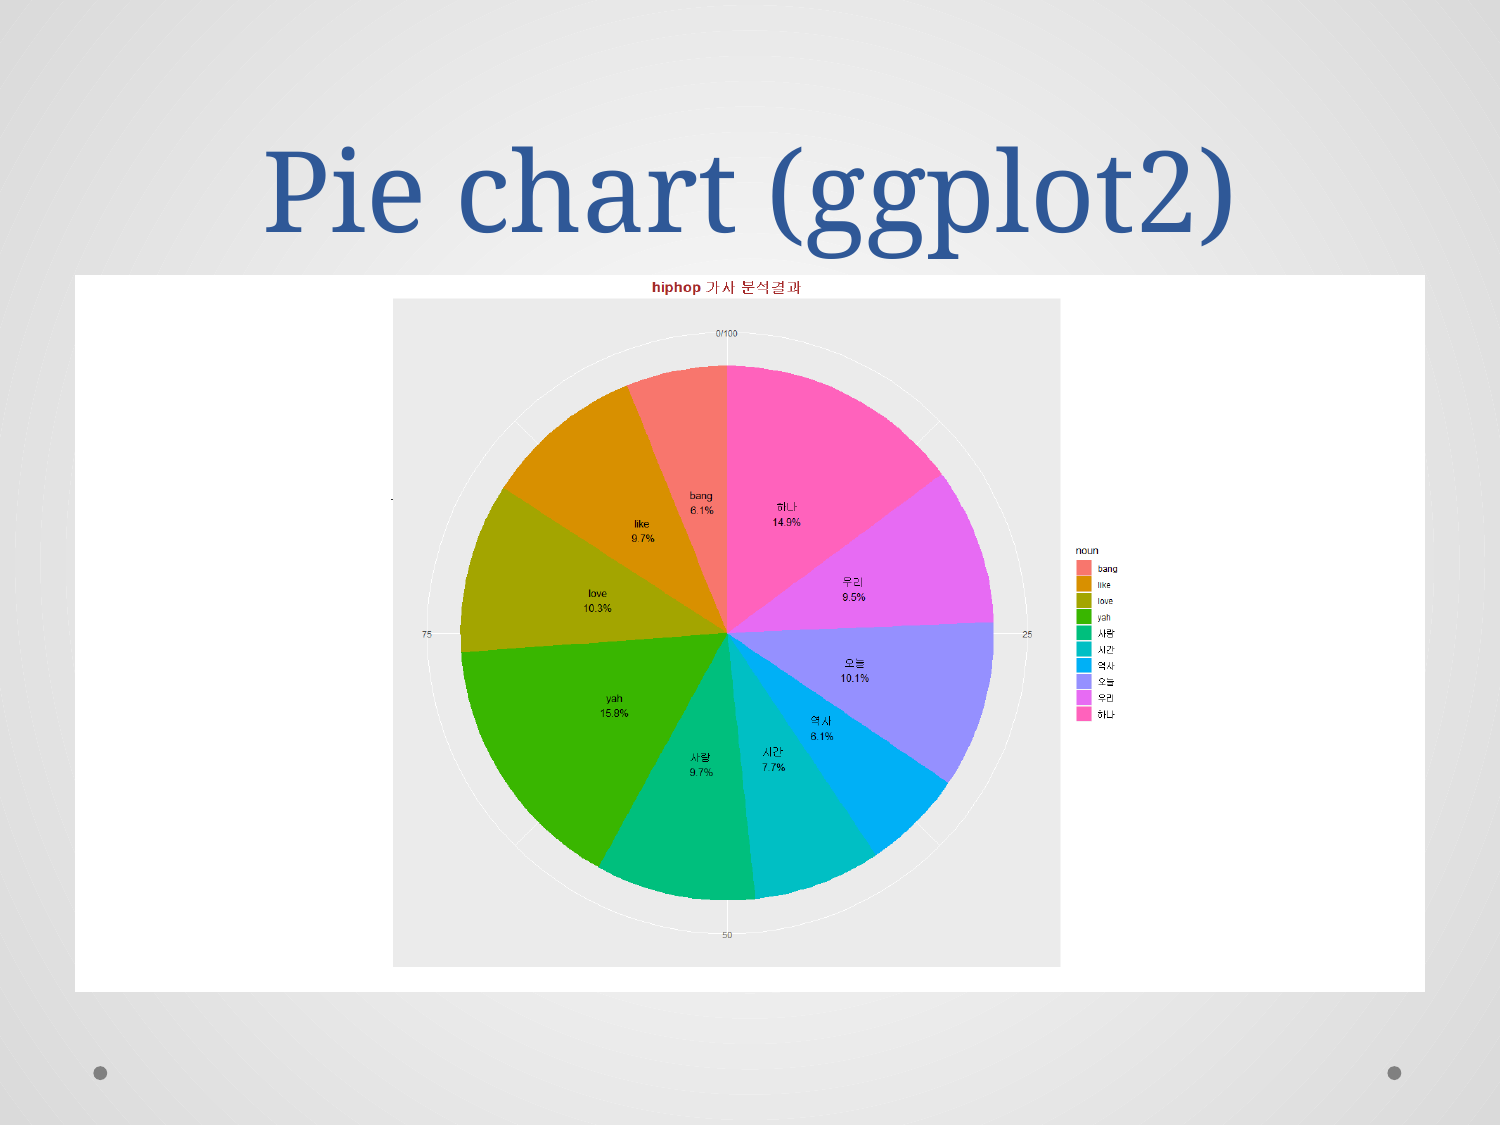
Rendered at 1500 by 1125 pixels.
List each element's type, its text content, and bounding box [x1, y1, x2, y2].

title Pie chart (ggplot2) [75, 0, 1425, 263]
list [74, 275, 1426, 992]
